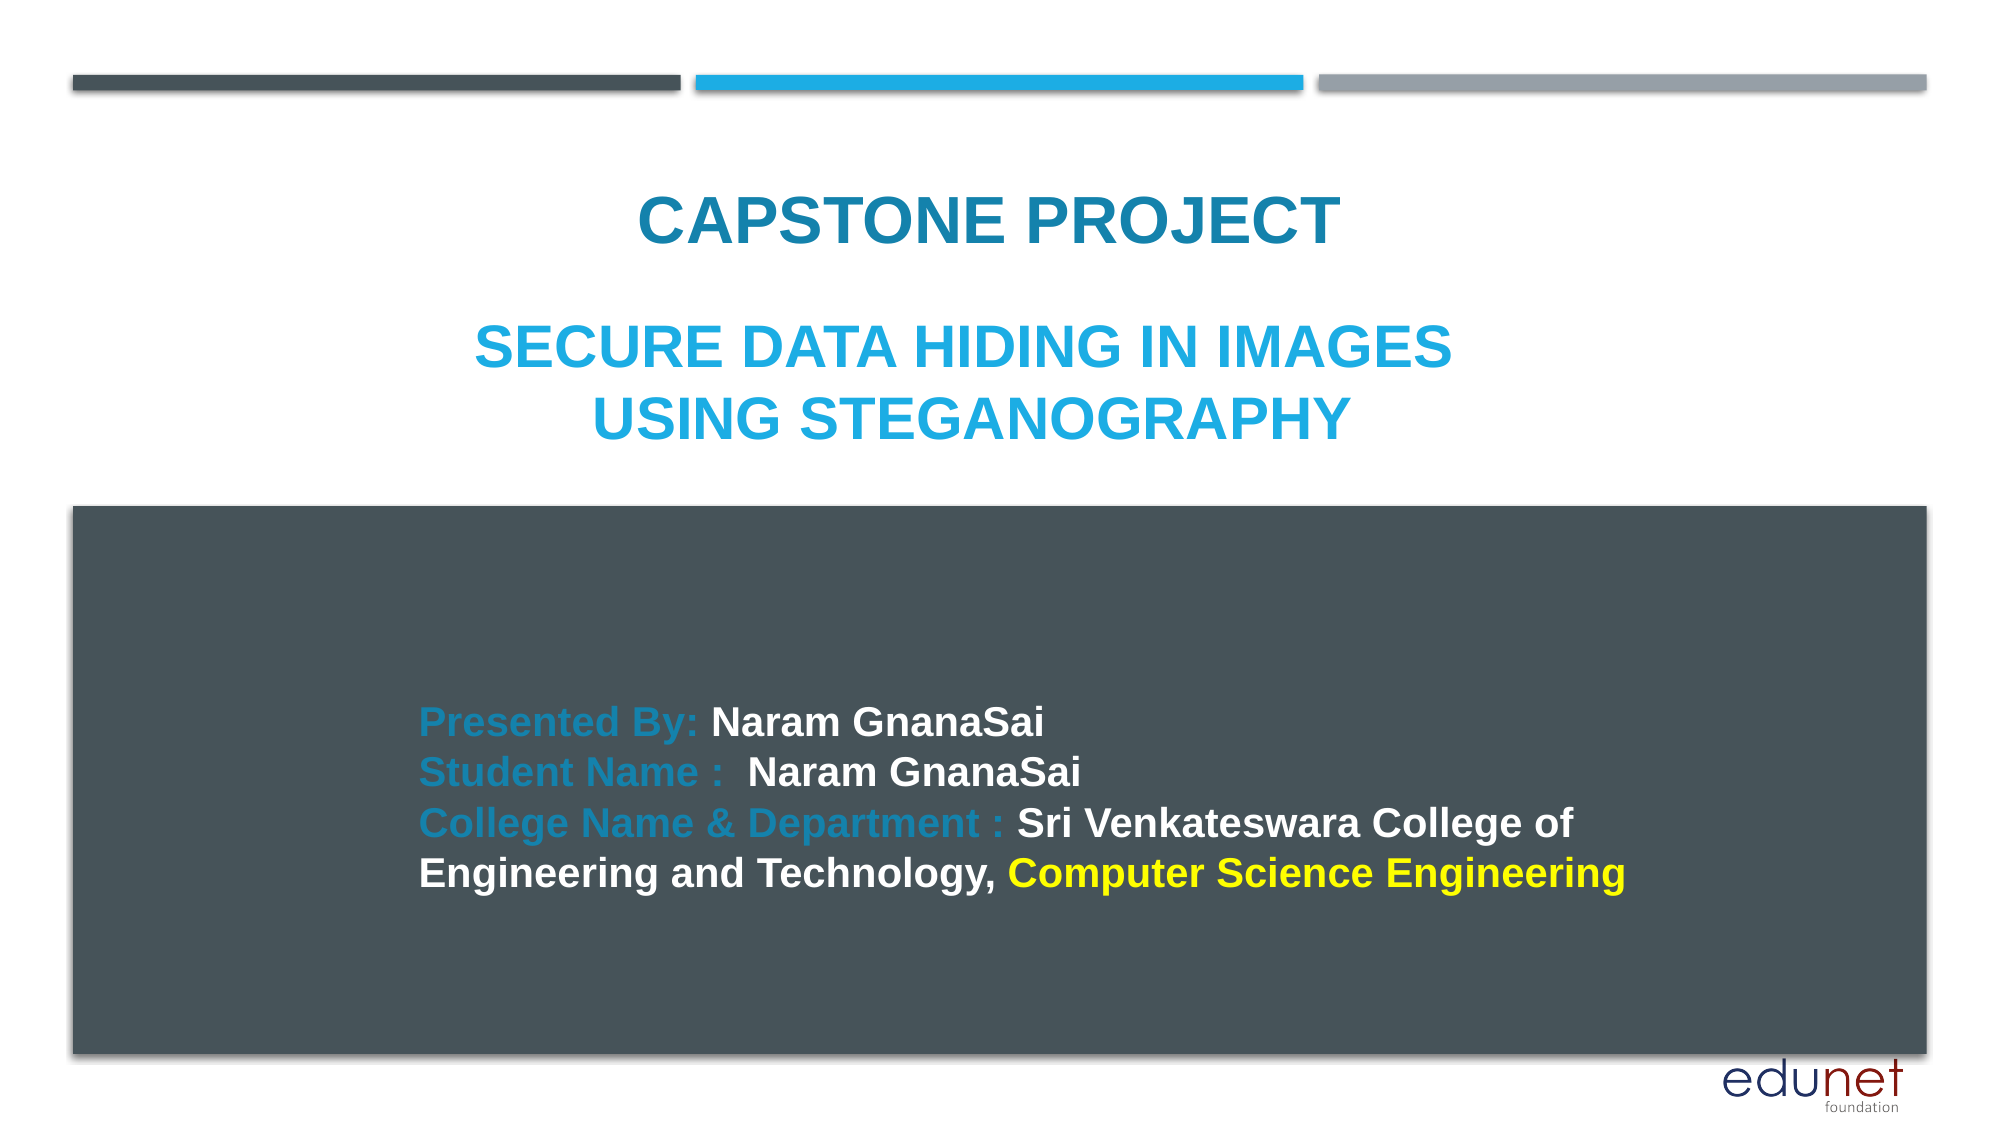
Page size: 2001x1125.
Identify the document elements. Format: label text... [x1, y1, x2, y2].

text_box Presented By: Naram GnanaSai Student Name : Naram GnanaSai College Name & Department : Sri Venkateswara College of Engineering and Technology, Computer Science Engineering [403, 687, 1662, 953]
picture [1719, 1056, 1905, 1116]
text_box CAPSTONE PROJECT [0, 169, 2000, 265]
title SECURE DATA HIDING IN IMAGES USING STEGANOGRAPHY [222, 298, 1723, 460]
